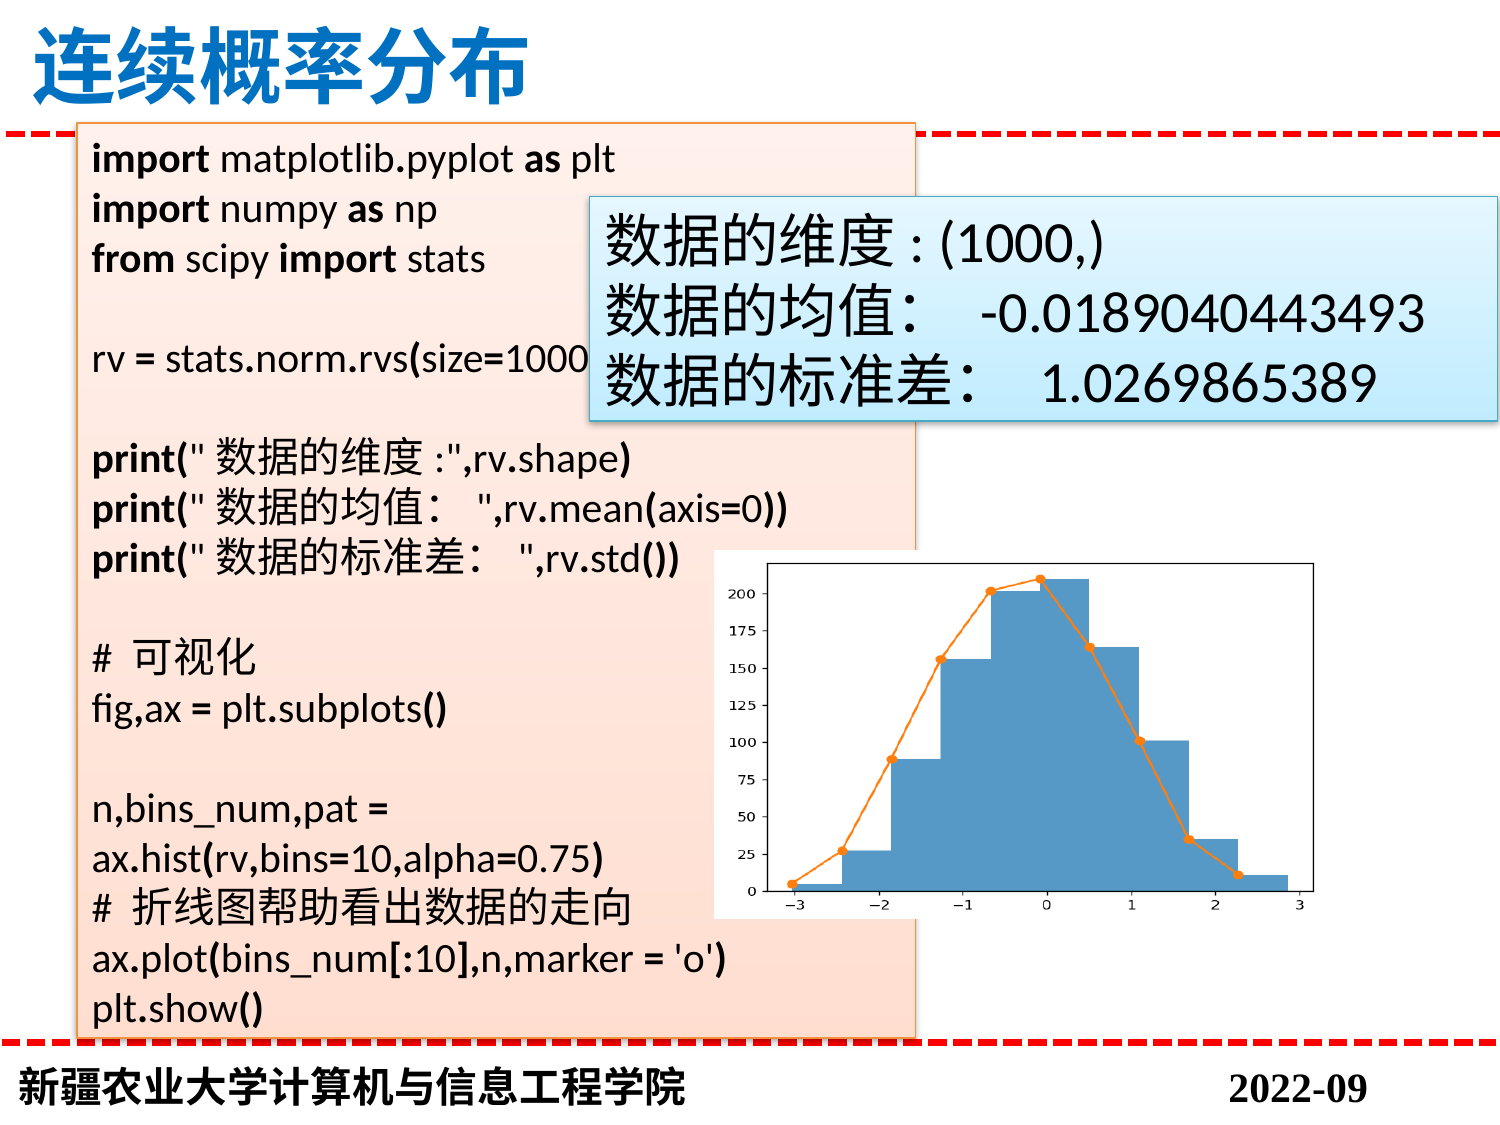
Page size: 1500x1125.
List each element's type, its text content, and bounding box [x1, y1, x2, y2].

text_box import matplotlib.pyplot as plt import numpy as np from scipy import stats rv = stats.norm.rvs(size=1000) print("数据的维度:",rv.shape) print("数据的均值：",rv.mean(axis=0)) print("数据的标准差：",rv.std()) # 可视化 fig,ax = plt.subplots() n,bins_num,pat = ax.hist(rv,bins=10,alpha=0.75) # 折线图帮助看出数据的走向 ax.plot(bins_num[:10],n,marker = 'o') plt.show() [76, 122, 916, 1039]
text_box 数据的维度: (1000,) 数据的均值： -0.0189040443493 数据的标准差： 1.0269865389 [589, 196, 1498, 422]
picture [714, 550, 1330, 919]
title 连续概率分布 [17, 0, 1487, 167]
